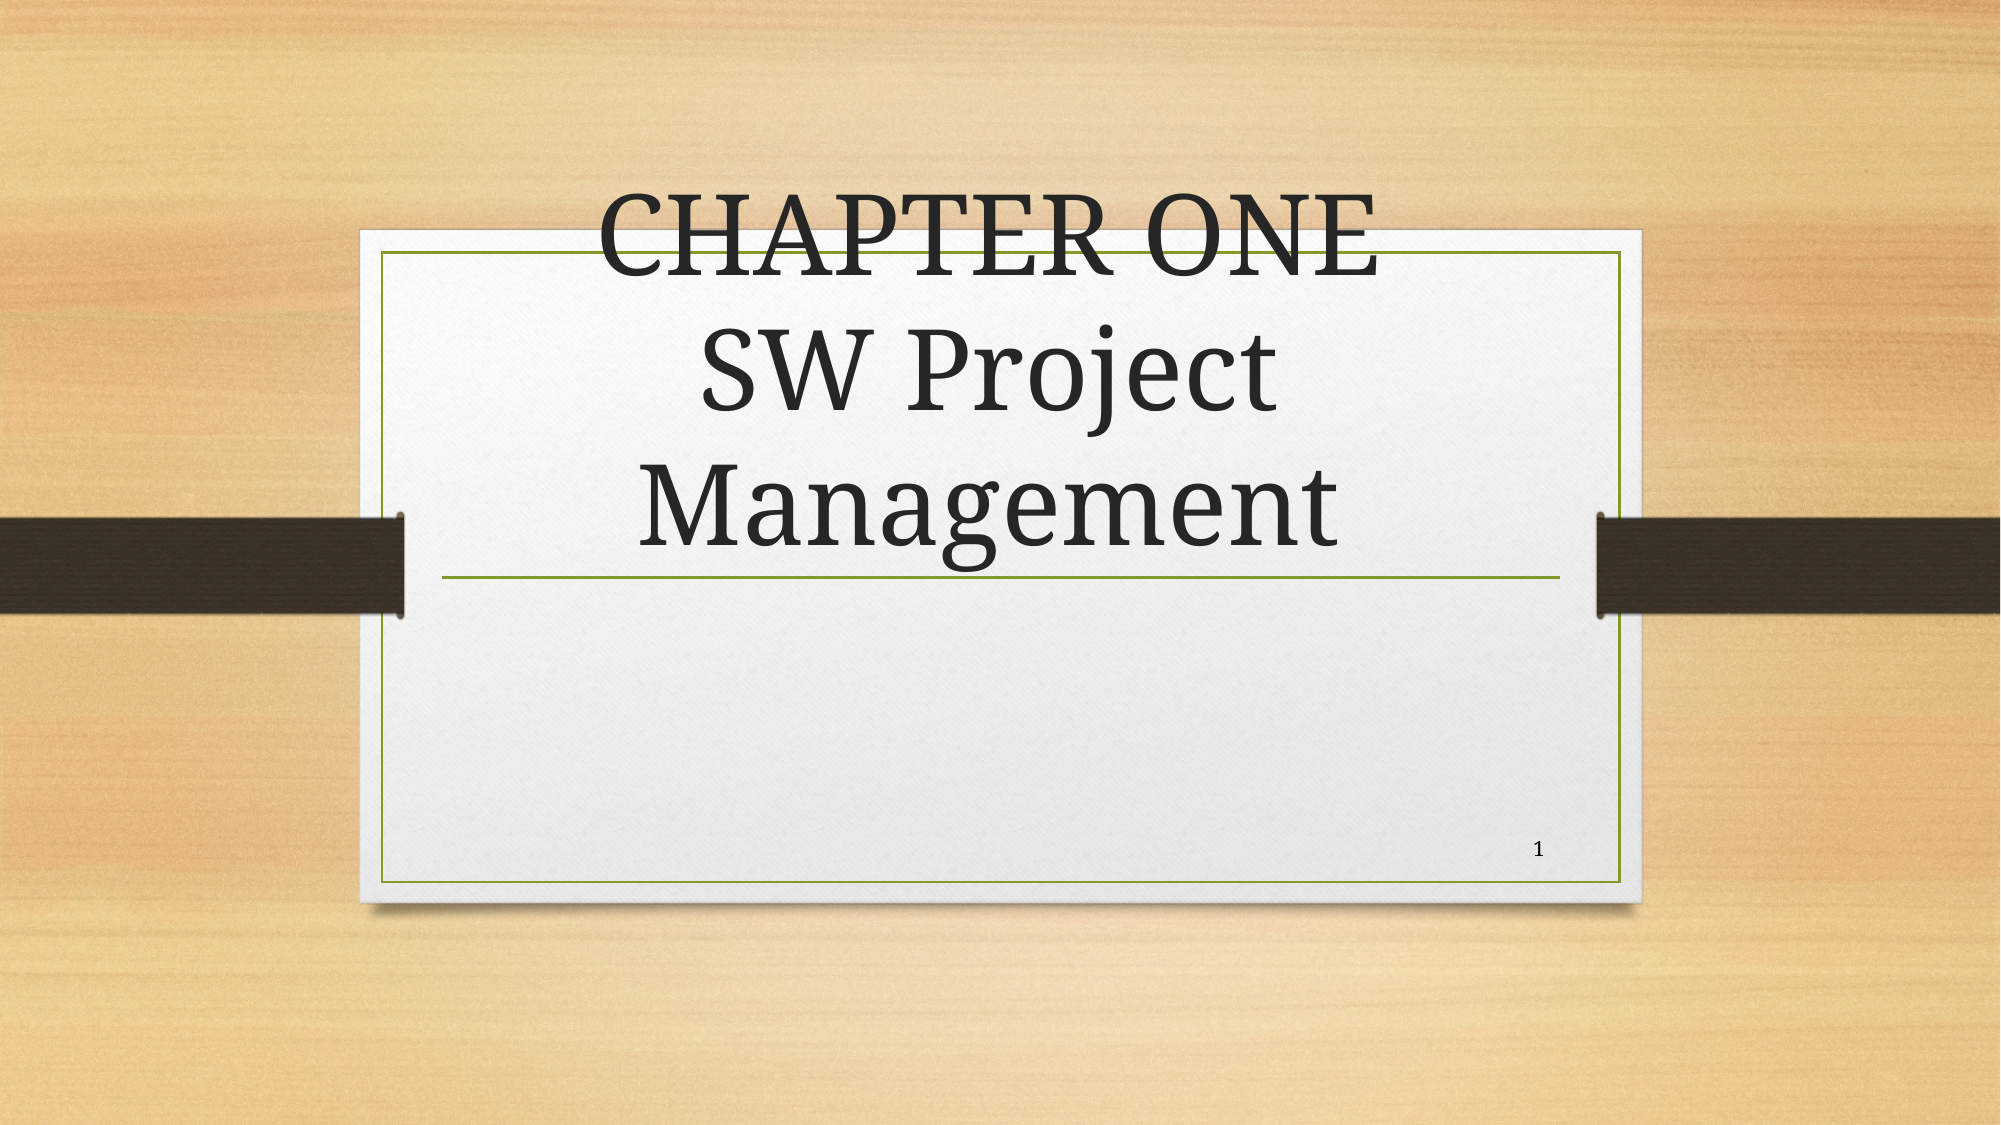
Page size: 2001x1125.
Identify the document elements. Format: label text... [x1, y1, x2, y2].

slide_number 1 [1469, 826, 1560, 873]
title CHAPTER ONE SW Project Management [375, 184, 1603, 576]
picture [0, 0, 2001, 1125]
